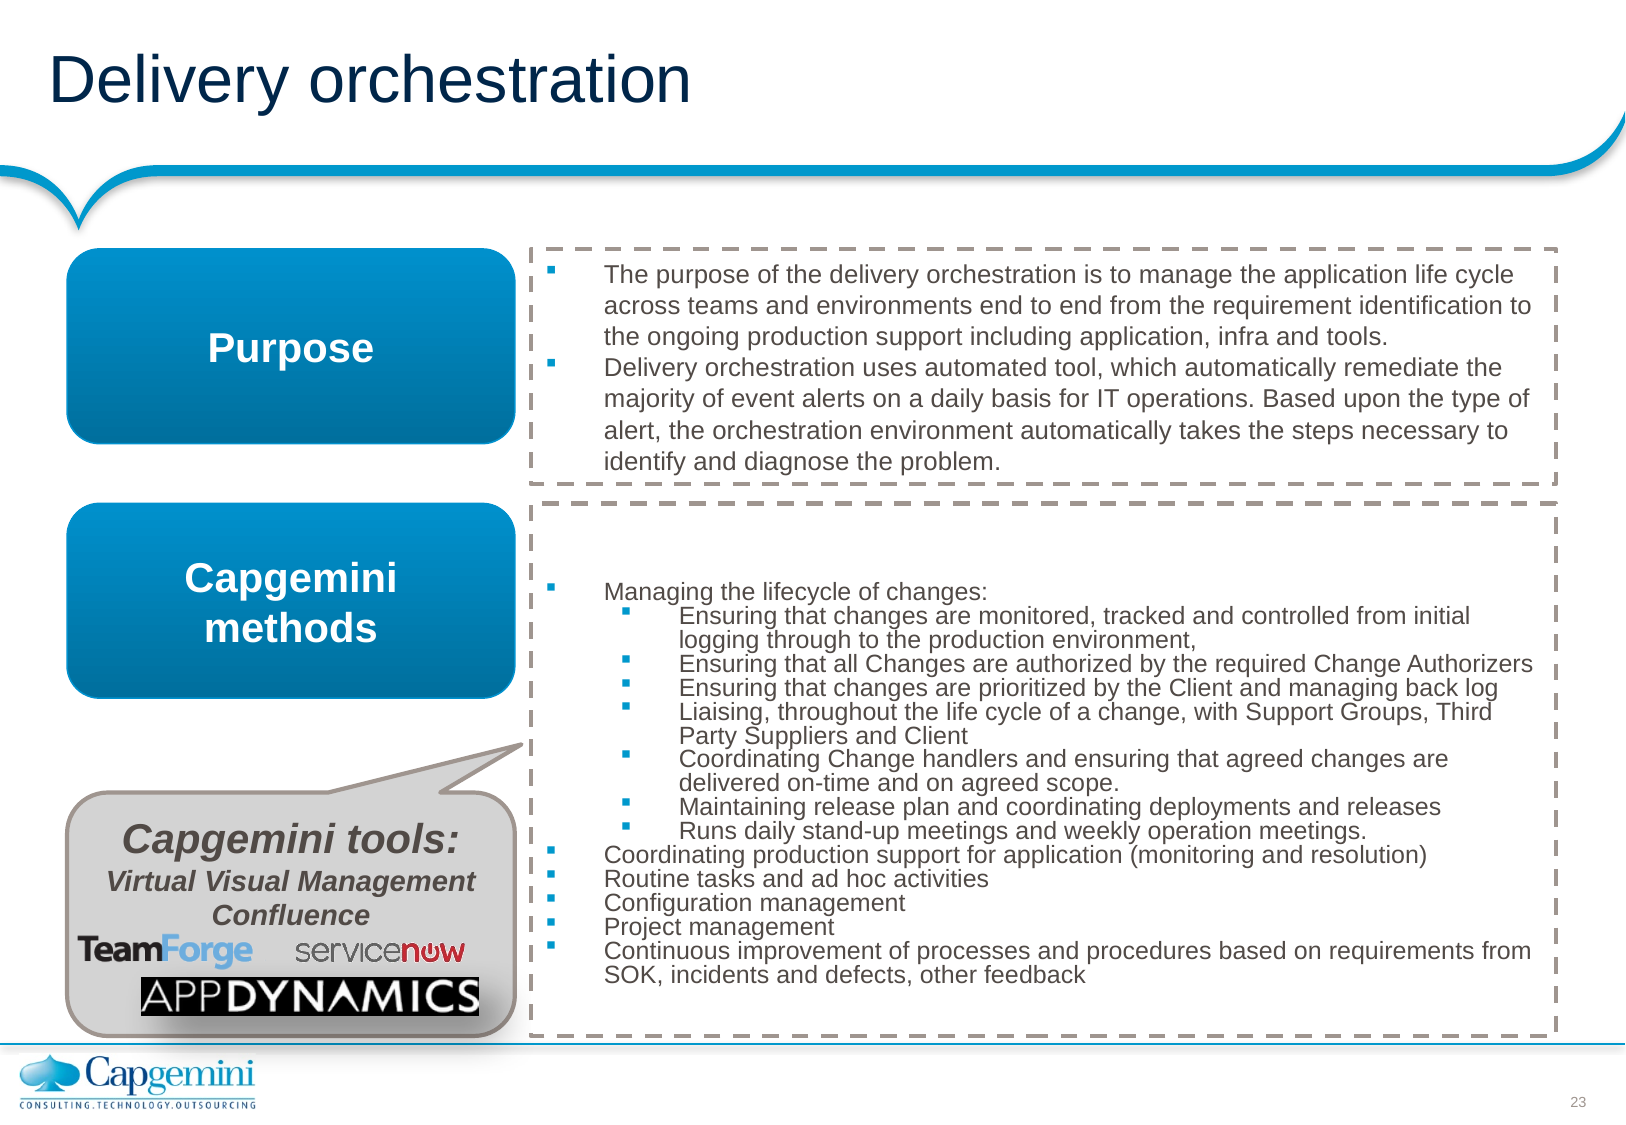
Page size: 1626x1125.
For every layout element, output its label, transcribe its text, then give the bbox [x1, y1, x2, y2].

text_box Managing the lifecycle of changes: Ensuring that changes are monitored, tracked and controlled from initial logging through to the production environment, Ensuring that all Changes are authorized by the required Change Authorizers Ensuring that changes are prioritized by the Client and managing back log Liaising, throughout the life cycle of a change, with Support Groups, Third Party Suppliers and Client Coordinating Change handlers and ensuring that agreed changes are delivered on-time and on agreed scope. Maintaining release plan and coordinating deployments and releases Runs daily stand-up meetings and weekly operation meetings. Coordinating production support for application (monitoring and resolution) Routine tasks and ad hoc activities Configuration management Project management Continuous improvement of processes and procedures based on requirements from SOK, incidents and defects, other feedback [529, 501, 1558, 1038]
text_box The purpose of the delivery orchestration is to manage the application life cycle across teams and environments end to end from the requirement identification to the ongoing production support including application, infra and tools. Delivery orchestration uses automated tool, which automatically remediate the majority of event alerts on a daily basis for IT operations. Based upon the type of alert, the orchestration environment automatically takes the steps necessary to identify and diagnose the problem. [529, 247, 1558, 486]
text_box Purpose [67, 248, 515, 444]
picture [19, 1053, 256, 1110]
picture [77, 931, 266, 970]
text_box Capgemini methods [67, 503, 515, 699]
title Delivery orchestration [0, 0, 1625, 165]
picture [140, 869, 490, 1035]
text_box Capgemini tools: Virtual Visual Management Confluence [64, 742, 524, 1039]
